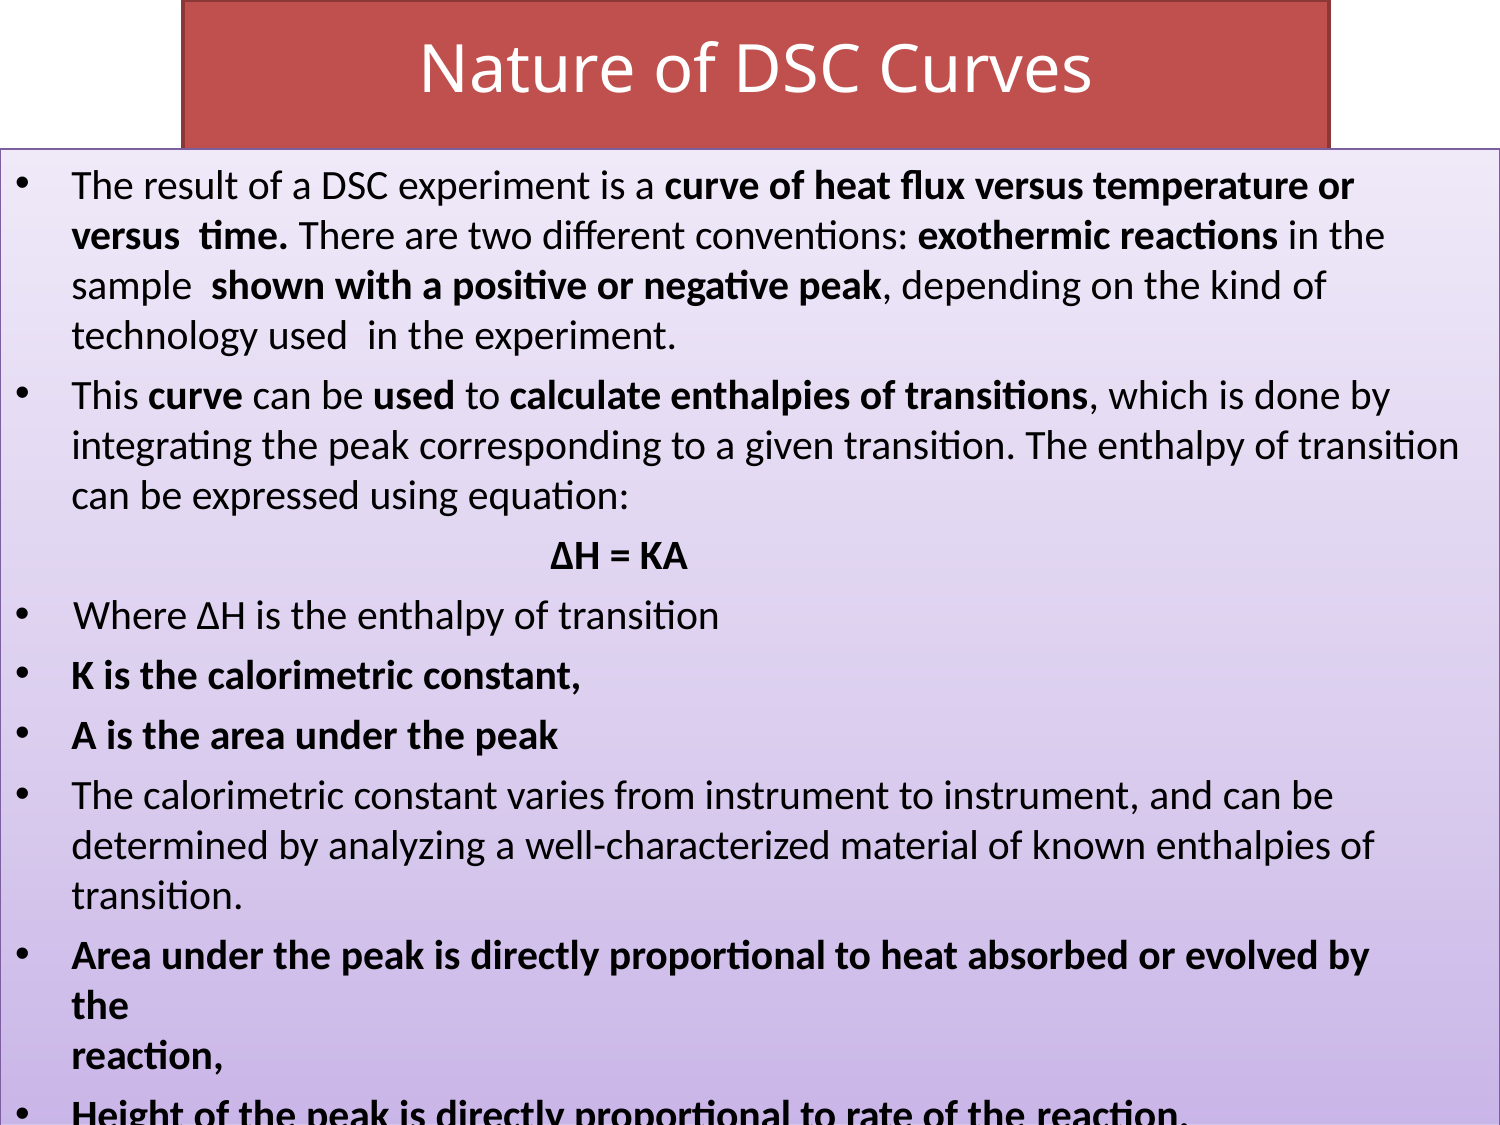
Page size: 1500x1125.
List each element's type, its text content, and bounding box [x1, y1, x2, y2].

text_box [0, 148, 1500, 1125]
text_box [0, 140, 1500, 148]
title Nature of DSC Curves [183, 0, 1329, 140]
text_box The result of a DSC experiment is a curve of heat flux versus temperature or versus time. There are two different conventions: exothermic reactions in the sample shown with a positive or negative peak, depending on the kind of technology used in the experiment. This curve can be used to calculate enthalpies of transitions, which is done by integrating the peak corresponding to a given transition. The enthalpy of transition can be expressed using equation: ΔH = KA Where ΔH is the enthalpy of transition K is the calorimetric constant, A is the area under the peak The calorimetric constant varies from instrument to instrument, and can be determined by analyzing a well-characterized material of known enthalpies of transition. Area under the peak is directly proportional to heat absorbed or evolved by the reaction, Height of the peak is directly proportional to rate of the reaction. [12, 155, 1471, 1125]
